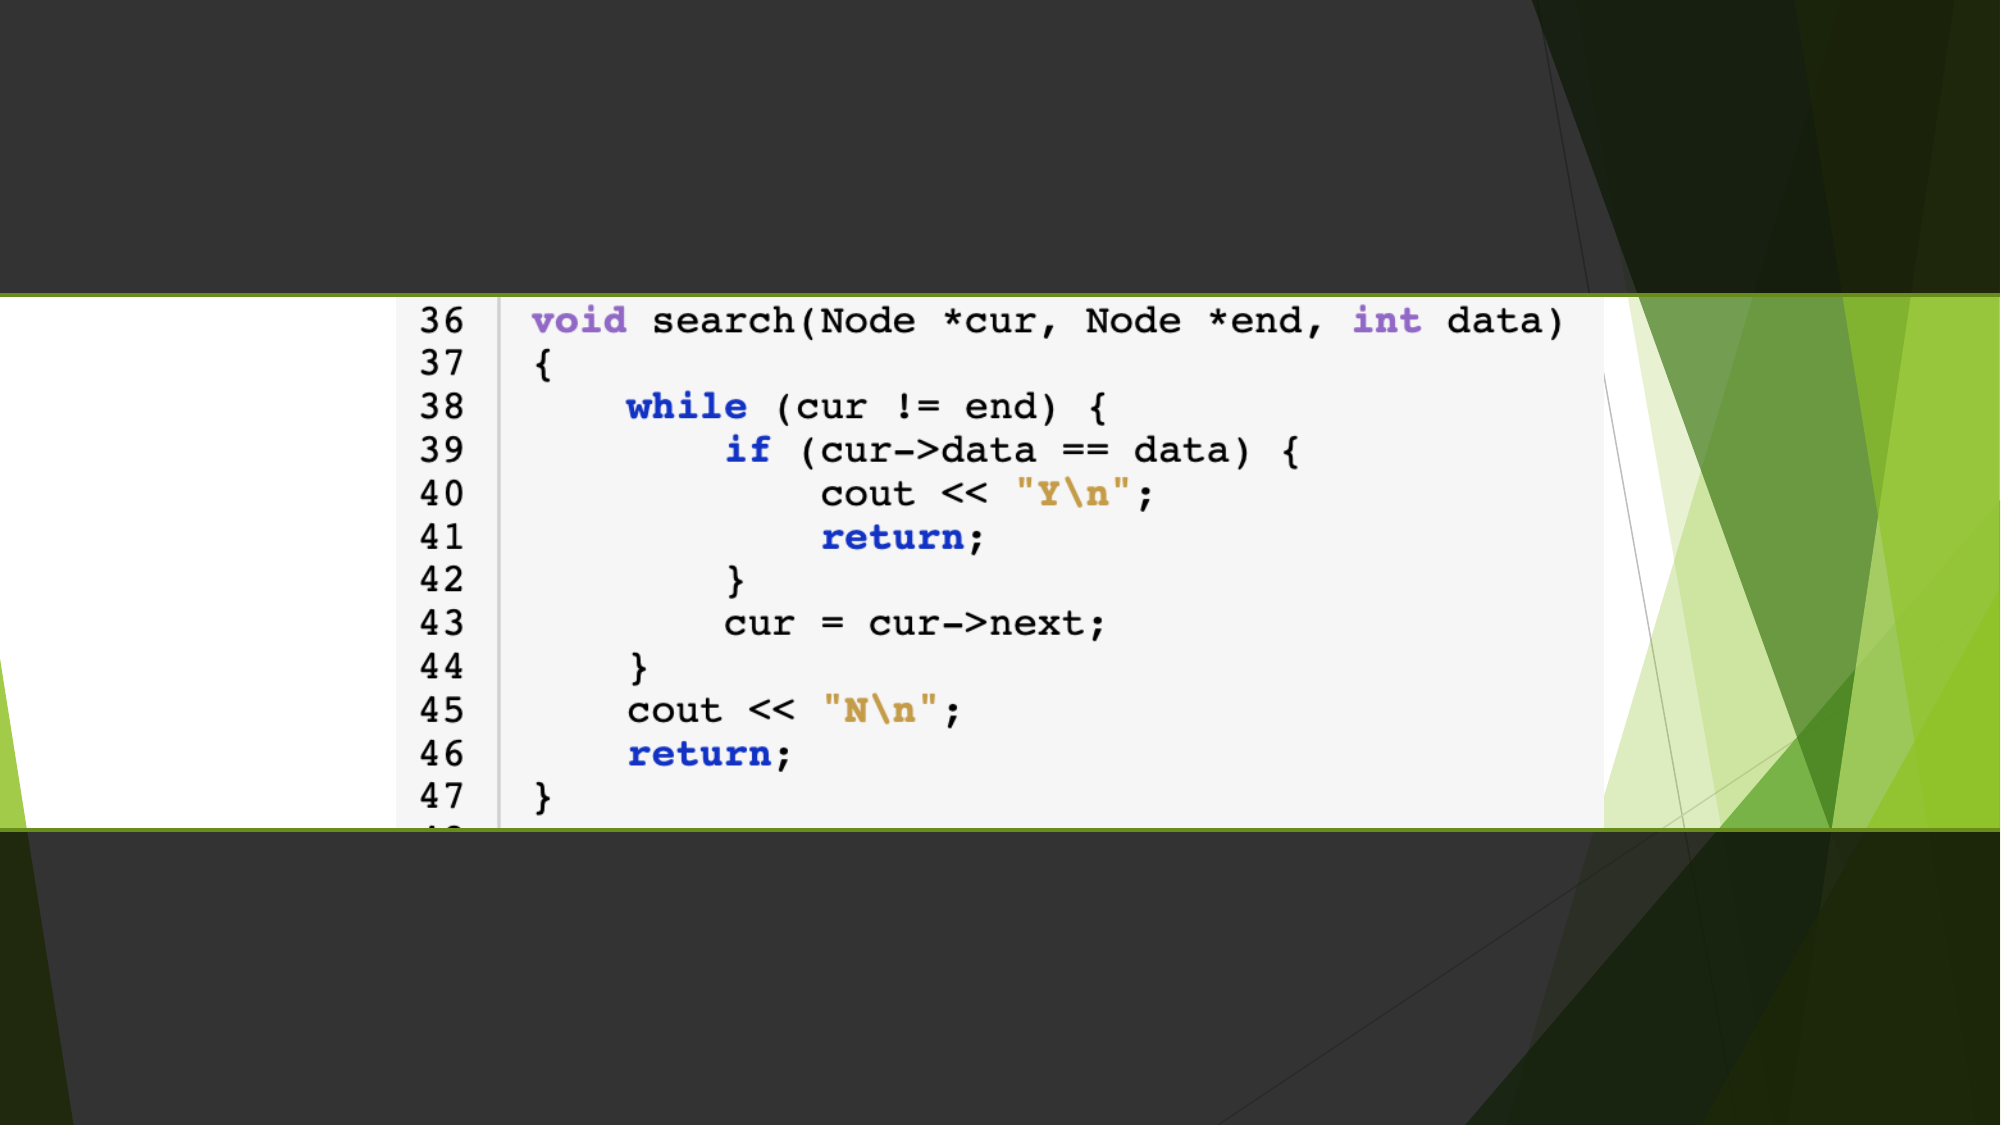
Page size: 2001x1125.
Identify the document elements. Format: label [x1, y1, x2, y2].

picture [396, 294, 1604, 831]
text_box [0, 0, 2000, 295]
text_box [0, 830, 2000, 1125]
